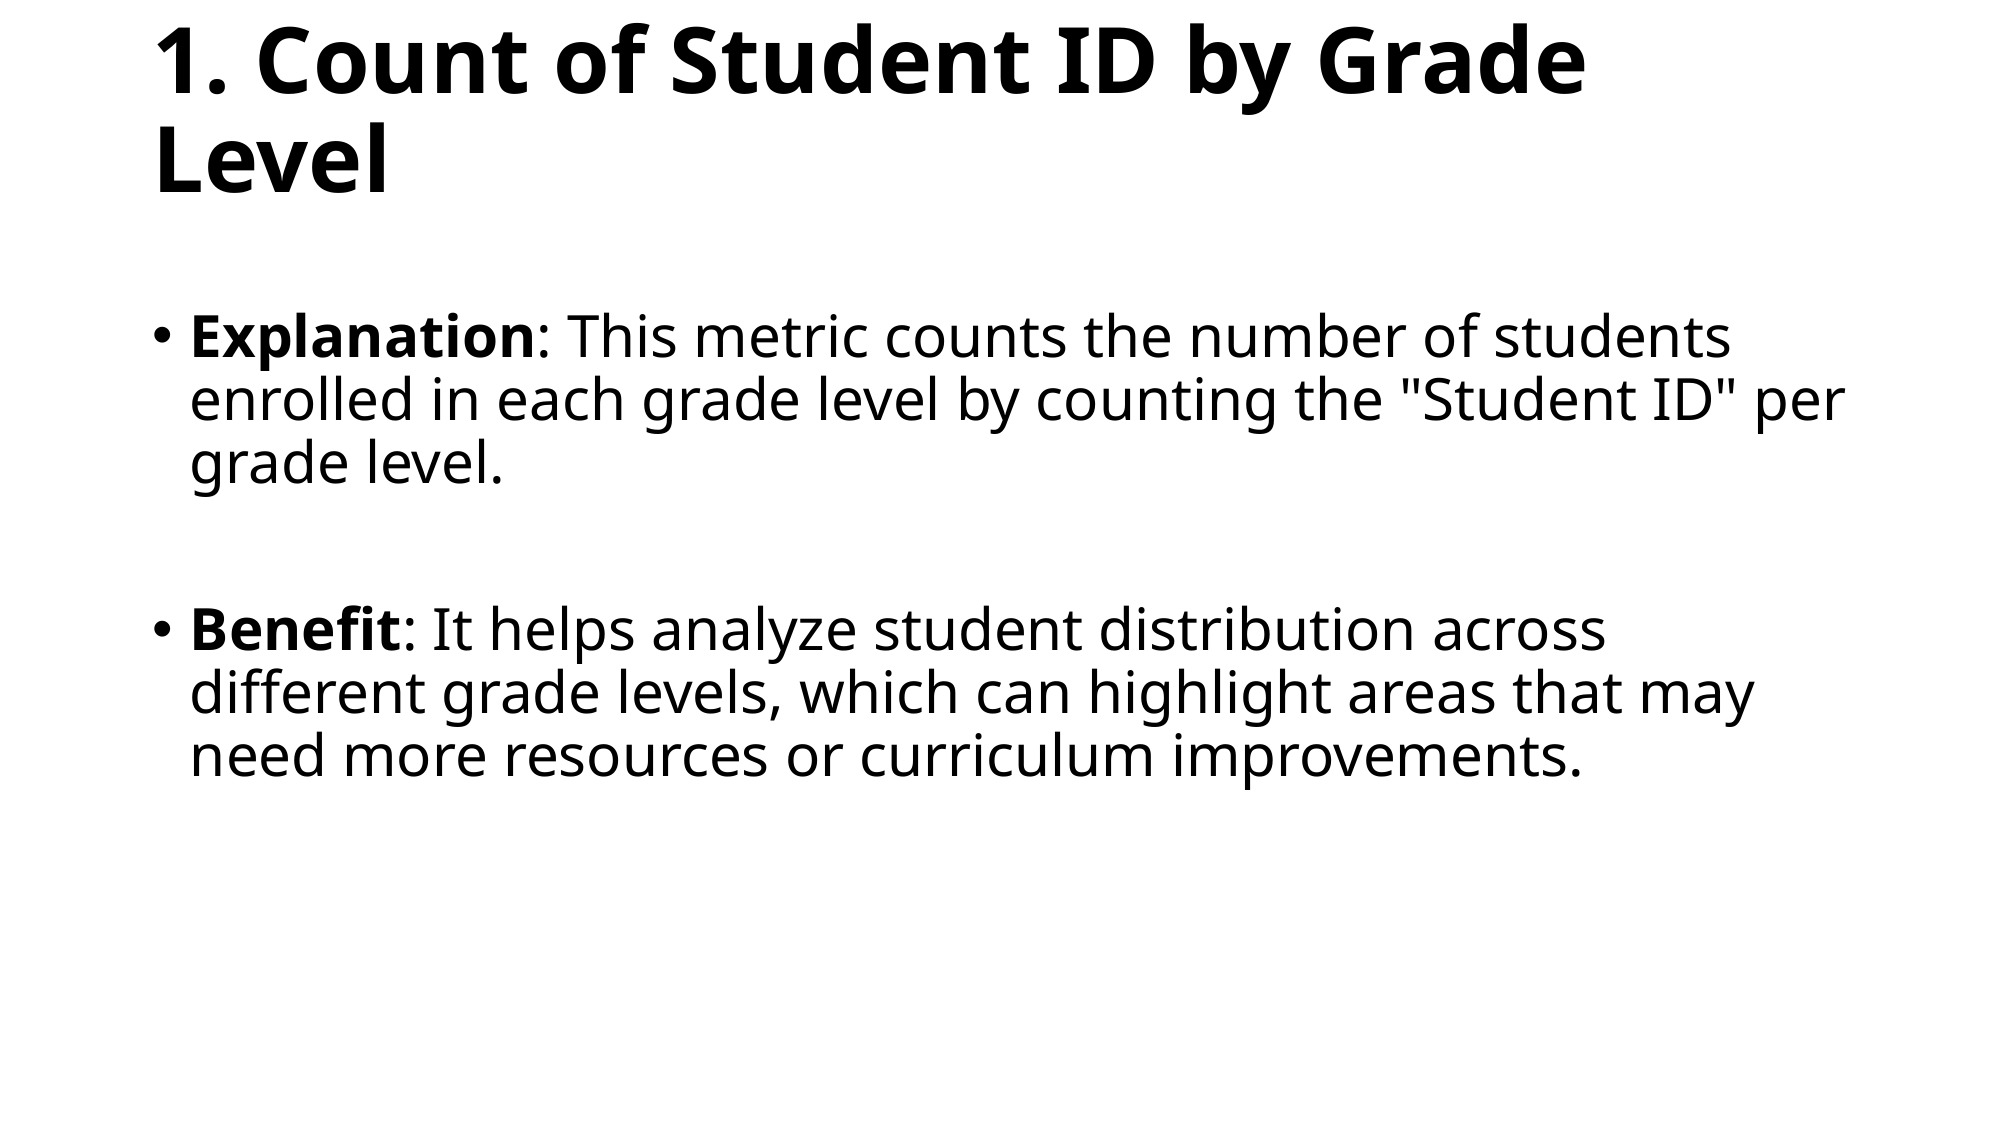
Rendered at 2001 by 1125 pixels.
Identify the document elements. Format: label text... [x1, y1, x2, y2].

title 1. Count of Student ID by Grade Level [137, 59, 1863, 278]
list Explanation: This metric counts the number of students enrolled in each grade level by counting the "Student ID" per grade level. Benefit: It helps analyze student distribution across different grade levels, which can highlight areas that may need more resources or curriculum improvements. [137, 299, 1863, 1014]
